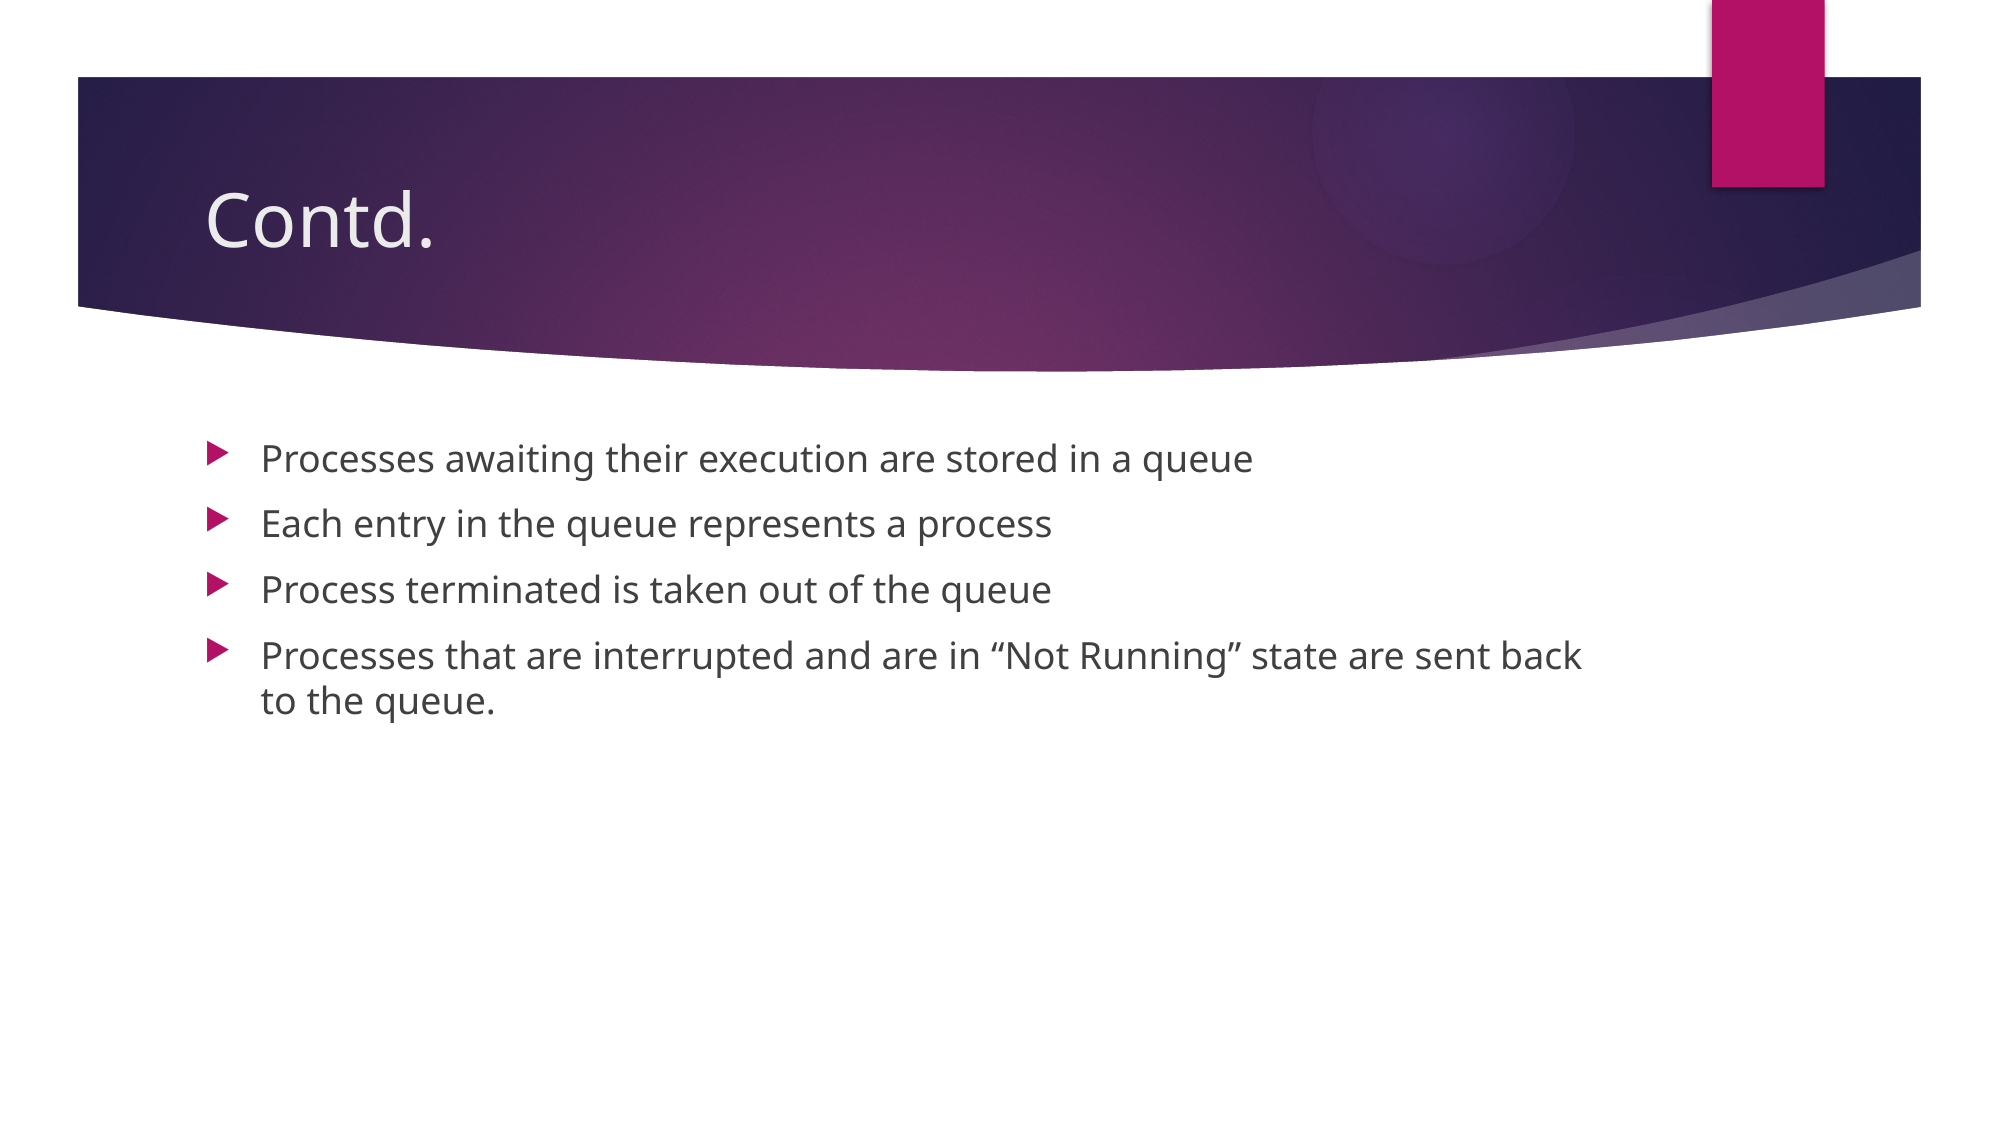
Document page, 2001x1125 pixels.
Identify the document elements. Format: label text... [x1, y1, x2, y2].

list Processes awaiting their execution are stored in a queue Each entry in the queue represents a process Process terminated is taken out of the queue Processes that are interrupted and are in “Not Running” state are sent back to the queue. [189, 427, 1638, 988]
title Contd. [189, 159, 1627, 276]
